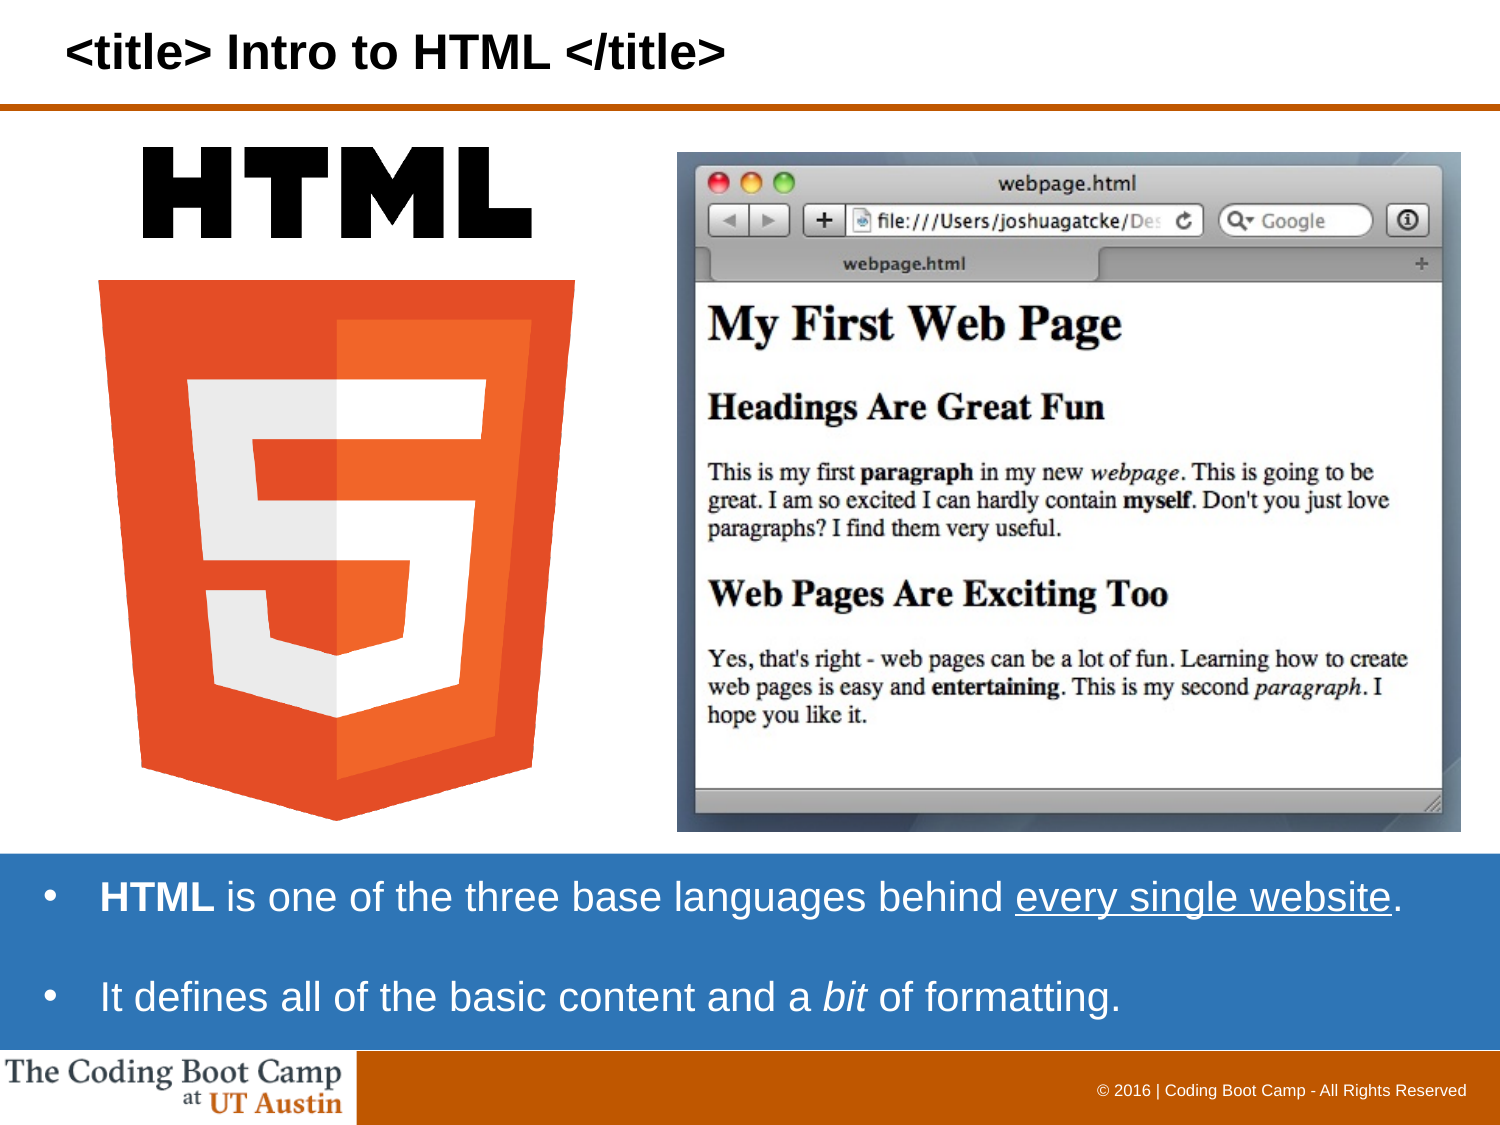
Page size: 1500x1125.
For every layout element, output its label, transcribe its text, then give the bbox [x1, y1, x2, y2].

picture [0, 1051, 357, 1125]
picture [0, 147, 673, 821]
title <title> Intro to HTML </title> [50, 0, 948, 108]
text_box [0, 853, 1500, 1051]
text_box HTML is one of the three base languages behind every single website. It defines all of the basic content and a bit of formatting. [28, 862, 1472, 1028]
picture [677, 151, 1461, 832]
